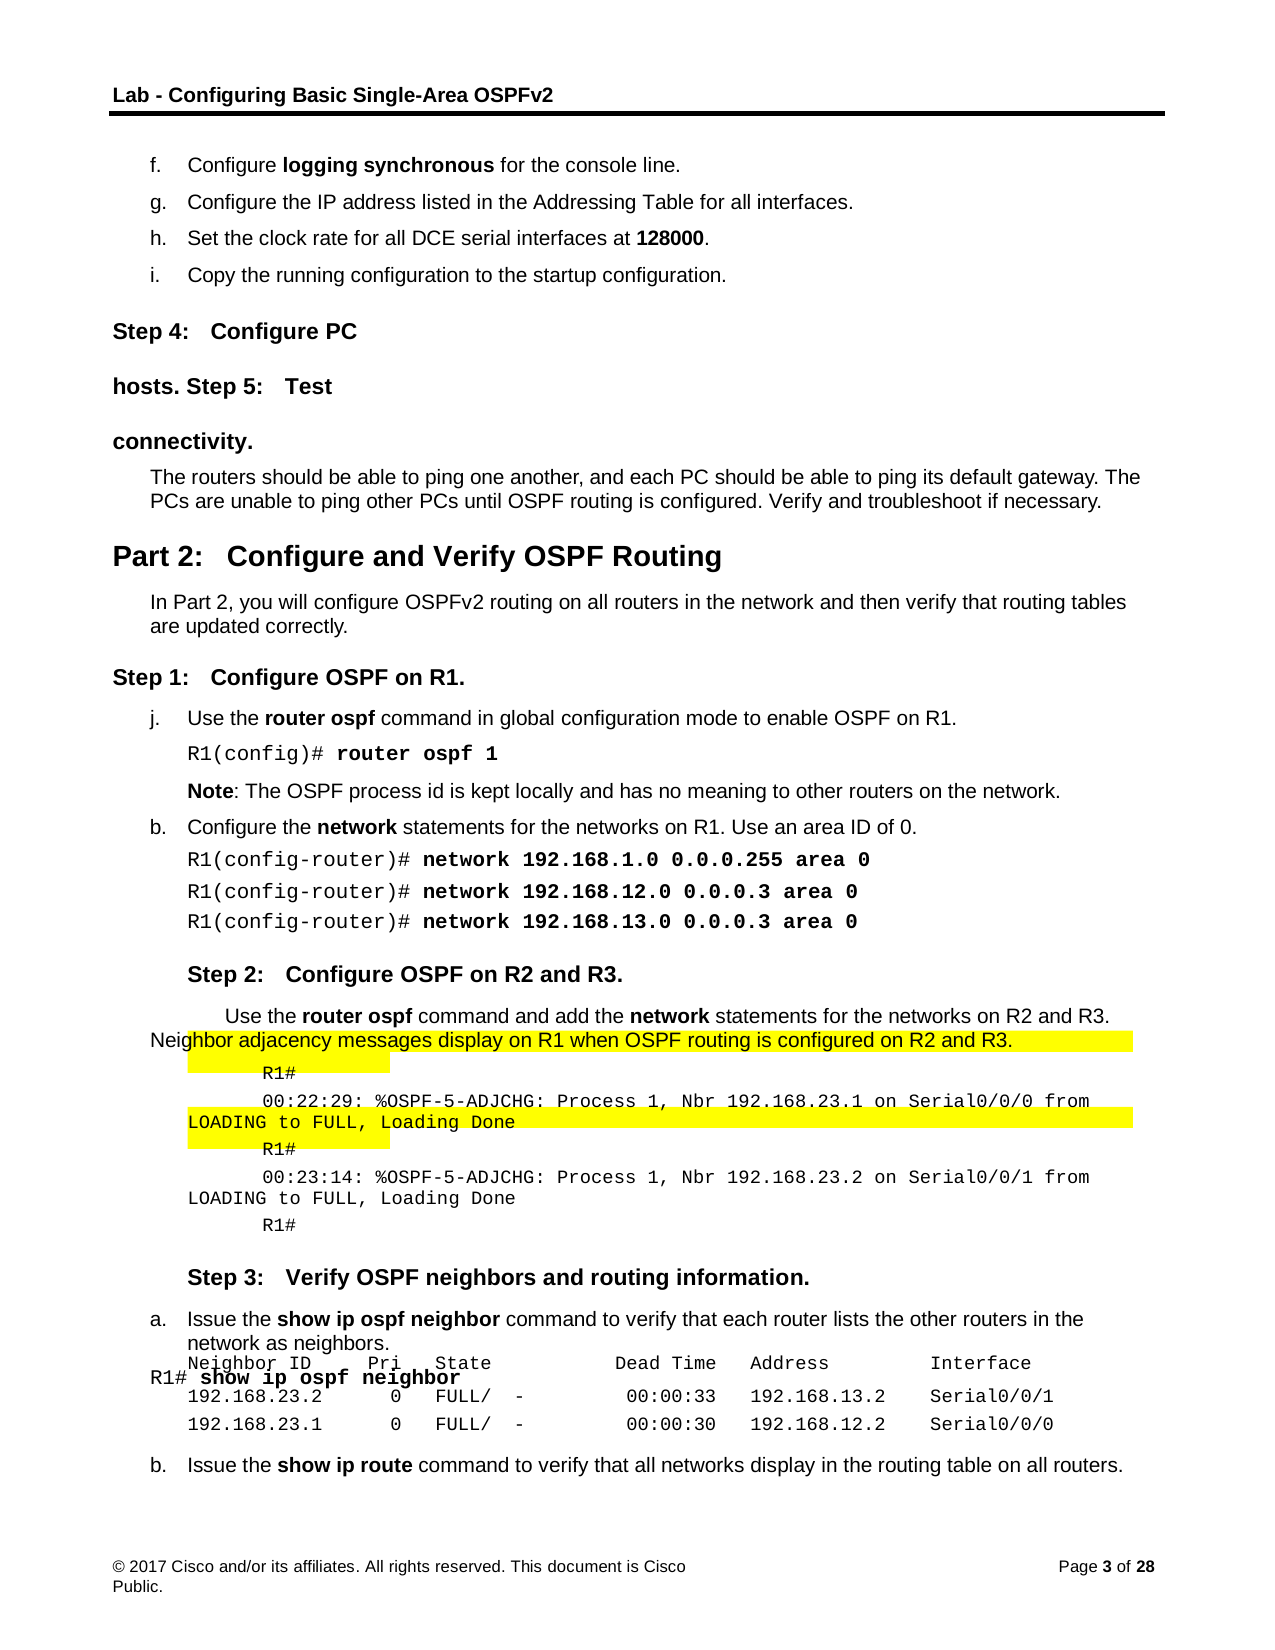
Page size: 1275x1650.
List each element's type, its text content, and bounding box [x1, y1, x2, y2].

table_cell 192.168.23.2 [182, 1387, 345, 1415]
table_header Dead Time [503, 1354, 734, 1387]
table_cell - 00:00:30 [503, 1415, 734, 1448]
table_header Address [734, 1354, 908, 1387]
table_cell 192.168.12.2 [734, 1415, 908, 1448]
table_header Neighbor ID [182, 1354, 345, 1387]
table_header Interface [908, 1354, 1060, 1387]
slide_number Page 3 of 28 [1056, 1556, 1165, 1650]
table_header Pri [345, 1354, 419, 1387]
footer © 2017 Cisco and/or its affiliates. All rights reserved. This document is Cisco Public. [110, 1556, 733, 1650]
table_cell Serial0/0/1 [908, 1387, 1060, 1415]
table_cell 192.168.13.2 [734, 1387, 908, 1415]
table_cell - 00:00:33 [503, 1387, 734, 1415]
text_box b. Issue the show ip route command to verify that all networks display in the routing table on all routers. [147, 1451, 1128, 1477]
table_cell FULL/ [419, 1415, 503, 1448]
table_cell 0 [345, 1387, 419, 1415]
table_cell 0 [345, 1415, 419, 1448]
text_box Lab - Configuring Basic Single-Area OSPFv2 Configure logging synchronous for the console line. Configure the IP address listed in the Addressing Table for all interfaces. Set the clock rate for all DCE serial interfaces at 128000. Copy the running configuration to the startup configuration. Step 4: Configure PC hosts. Step 5: Test connectivity. The routers should be able to ping one another, and each PC should be able to ping its default gateway. The PCs are unable to ping other PCs until OSPF routing is configured. Verify and troubleshoot if necessary. Part 2: Configure and Verify OSPF Routing In Part 2, you will configure OSPFv2 routing on all routers in the network and then verify that routing tables are updated correctly. Step 1: Configure OSPF on R1. Use the router ospf command in global configuration mode to enable OSPF on R1. R1(config)# router ospf 1 Note: The OSPF process id is kept locally and has no meaning to other routers on the network. Configure the network statements for the networks on R1. Use an area ID of 0. R1(config-router)# network 192.168.1.0 0.0.0.255 area 0 R1(config-router)# network 192.168.12.0 0.0.0.3 area 0 R1(config-router)# network 192.168.13.0 0.0.0.3 area 0 Step 2: Configure OSPF on R2 and R3. Use the router ospf command and add the network statements for the networks on R2 and R3. Neighbor adjacency messages display on R1 when OSPF routing is configured on R2 and R3. R1# 00:22:29: %OSPF-5-ADJCHG: Process 1, Nbr 192.168.23.1 on Serial0/0/0 from LOADING to FULL, Loading Done R1# 00:23:14: %OSPF-5-ADJCHG: Process 1, Nbr 192.168.23.2 on Serial0/0/1 from LOADING to FULL, Loading Done R1# Step 3: Verify OSPF neighbors and routing information. a. Issue the show ip ospf neighbor command to verify that each router lists the other routers in the network as neighbors. R1# show ip ospf neighbor [110, 81, 1154, 1389]
table_cell Serial0/0/0 [908, 1415, 1060, 1448]
table_cell FULL/ [419, 1387, 503, 1415]
table_cell 192.168.23.1 [182, 1415, 345, 1448]
table_header State [419, 1354, 503, 1387]
